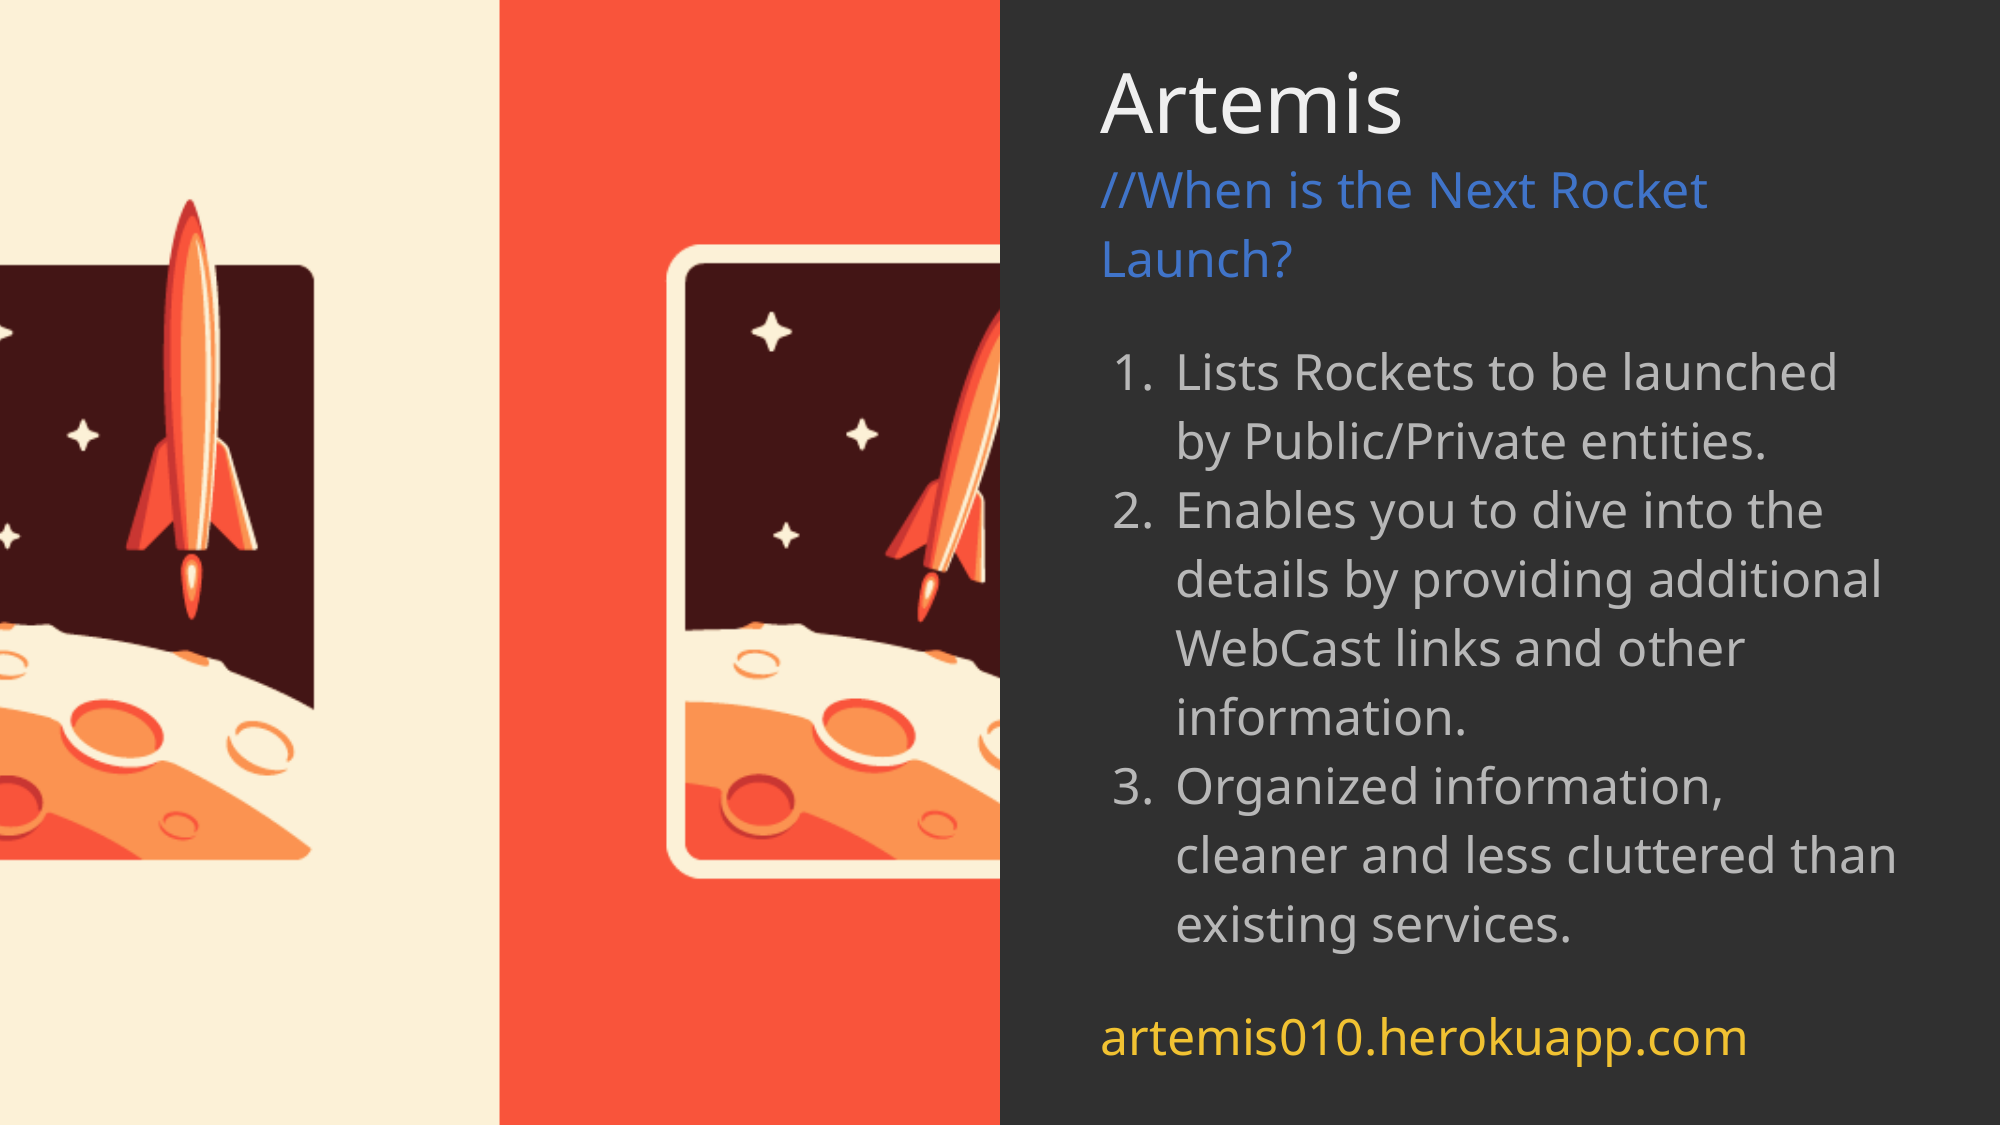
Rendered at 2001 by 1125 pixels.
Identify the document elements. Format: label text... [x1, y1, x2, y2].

list Artemis //When is the Next Rocket Launch? Lists Rockets to be launched by Public/Private entities. Enables you to dive into the details by providing additional WebCast links and other information. Organized information, cleaner and less cluttered than existing services. artemis010.herokuapp.com [1080, 238, 1920, 862]
picture [0, 0, 1001, 1125]
